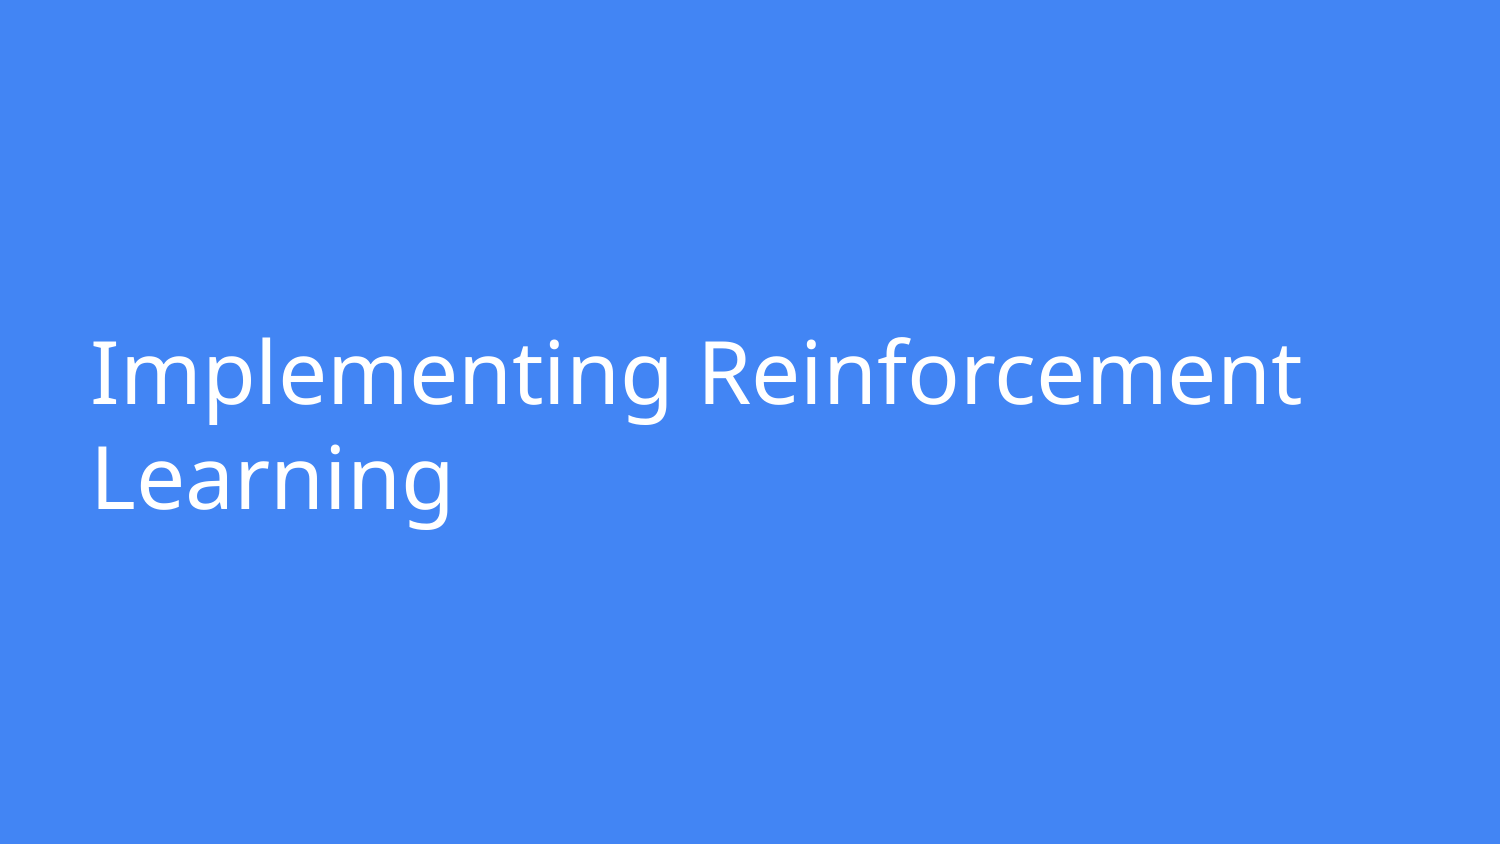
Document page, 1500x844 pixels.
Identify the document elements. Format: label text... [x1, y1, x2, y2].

title Implementing Reinforcement Learning [75, 338, 1425, 505]
